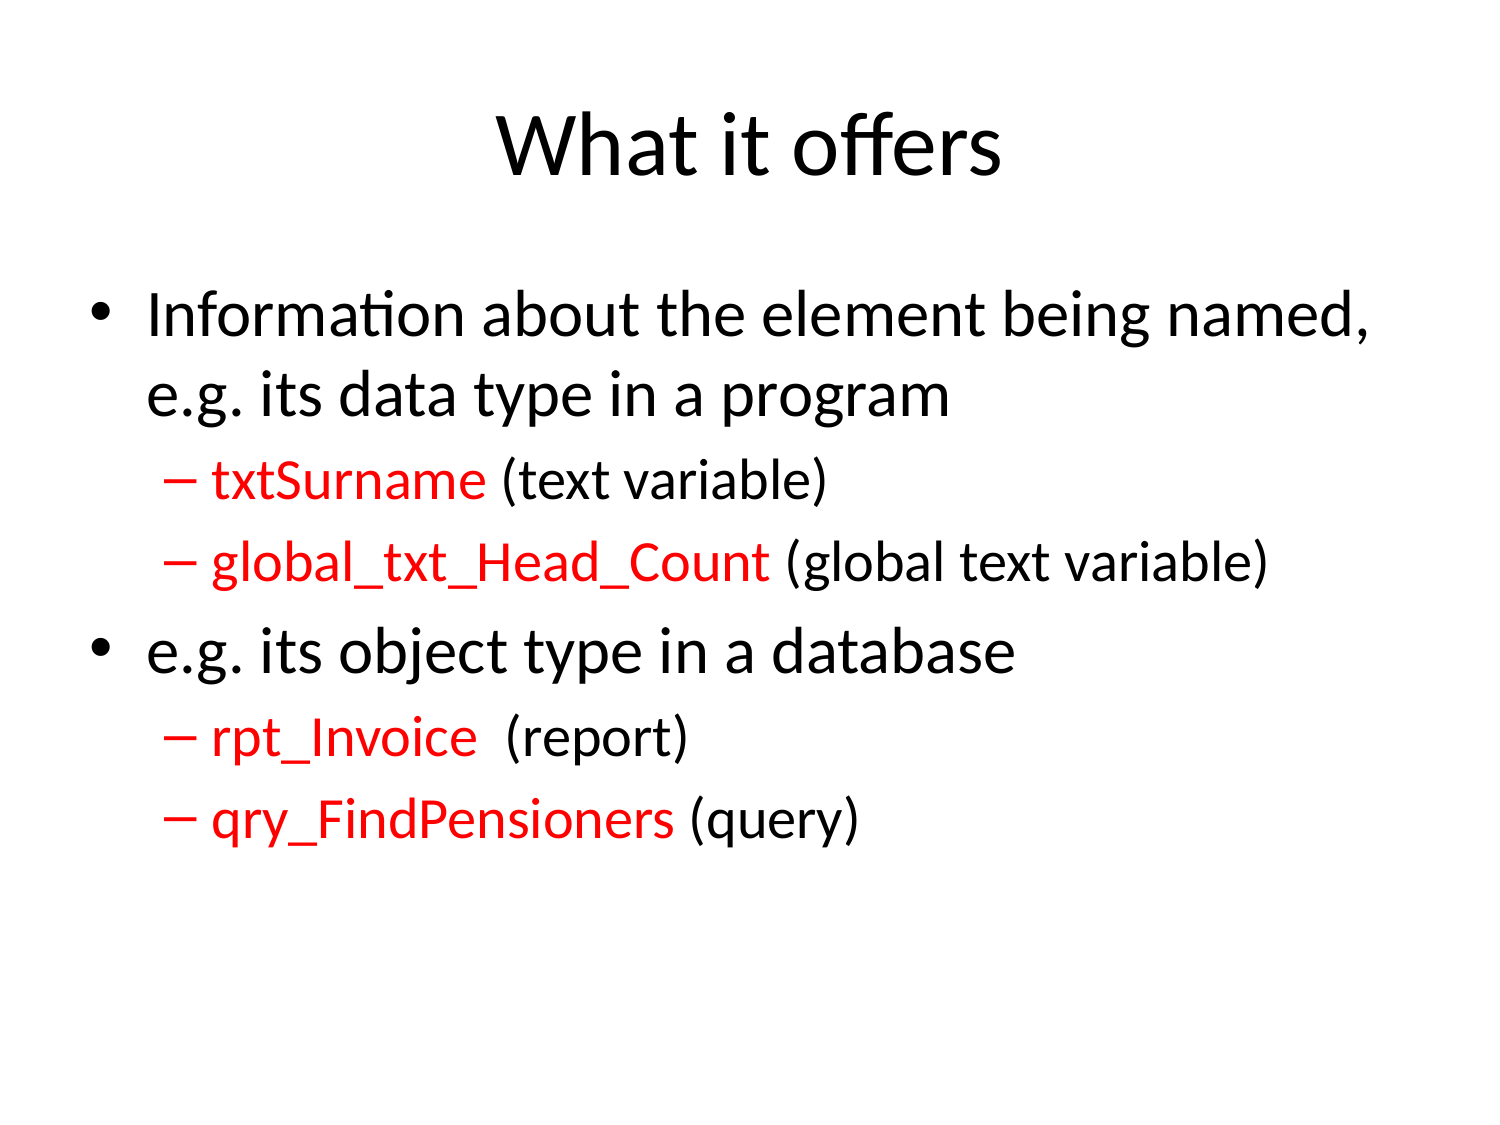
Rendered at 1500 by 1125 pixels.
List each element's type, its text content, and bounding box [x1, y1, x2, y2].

list Information about the element being named, e.g. its data type in a program txtSurname (text variable) global_txt_Head_Count (global text variable) e.g. its object type in a database rpt_Invoice (report) qry_FindPensioners (query) [75, 262, 1425, 1005]
title What it offers [75, 45, 1425, 233]
